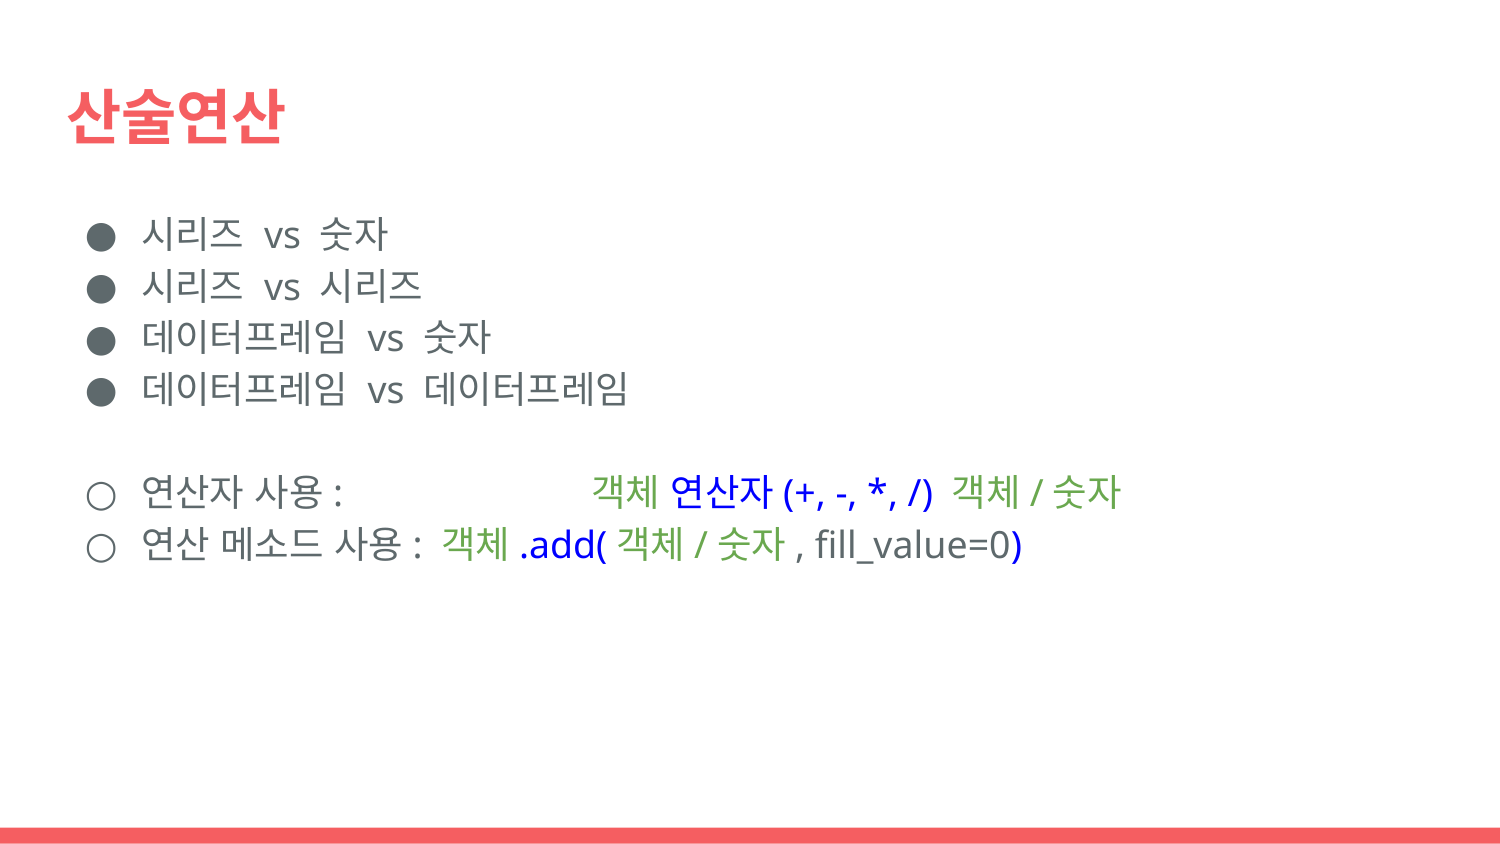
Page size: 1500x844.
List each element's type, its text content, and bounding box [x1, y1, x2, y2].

list 시리즈 vs 숫자 시리즈 vs 시리즈 데이터프레임 vs 숫자 데이터프레임 vs 데이터프레임 연산자 사용: 객체 연산자(+, -, *, /) 객체/숫자 연산 메소드 사용: 객체.add(객체/숫자, fill_value=0) [51, 189, 1449, 750]
title 산술연산 [51, 64, 1449, 167]
